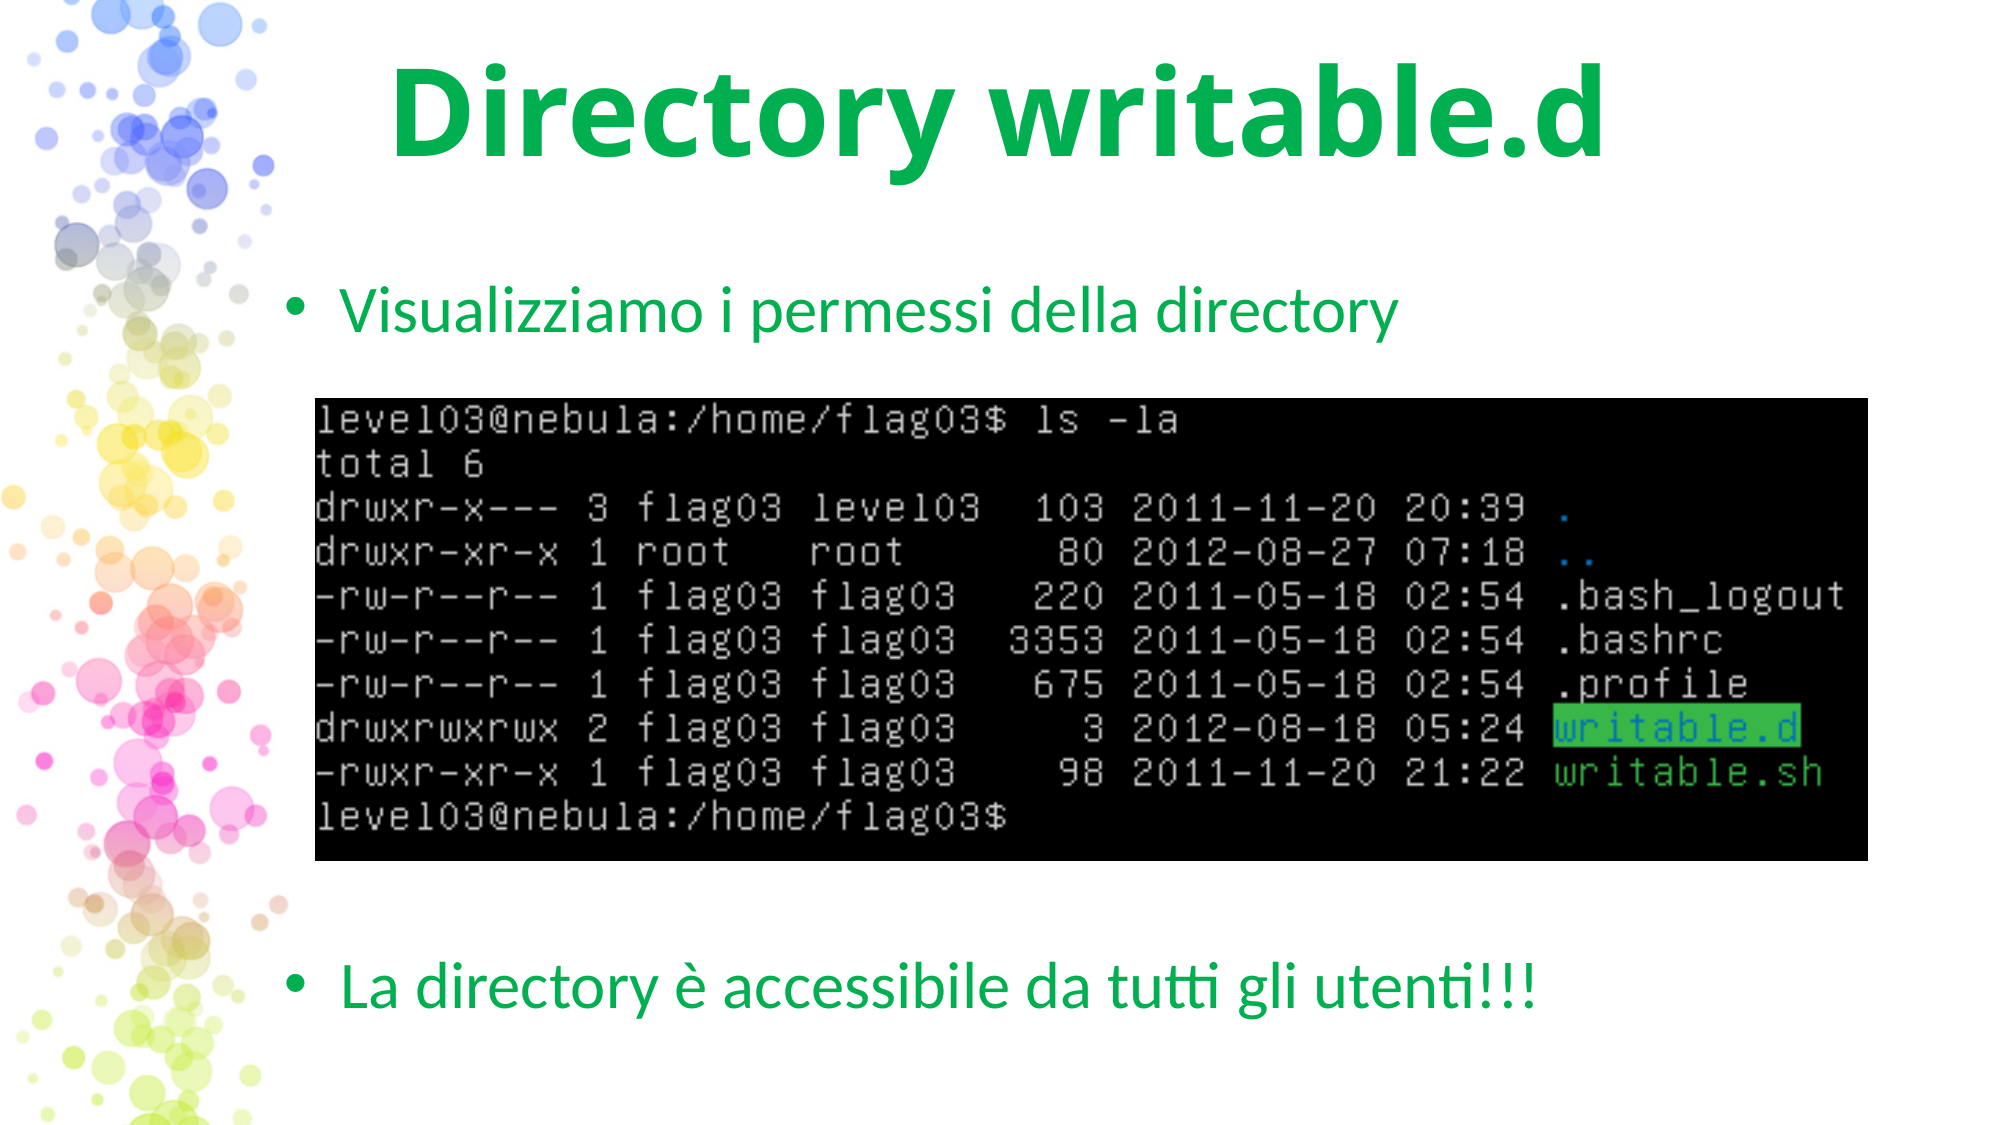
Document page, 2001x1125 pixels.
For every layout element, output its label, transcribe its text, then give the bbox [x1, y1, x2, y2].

picture [0, 0, 2001, 1125]
text_box La directory è accessibile da tutti gli utenti!!! [269, 908, 1868, 1125]
text_box Directory writable.d [0, 26, 1998, 197]
text_box Visualizziamo i permessi della directory [269, 231, 1729, 473]
